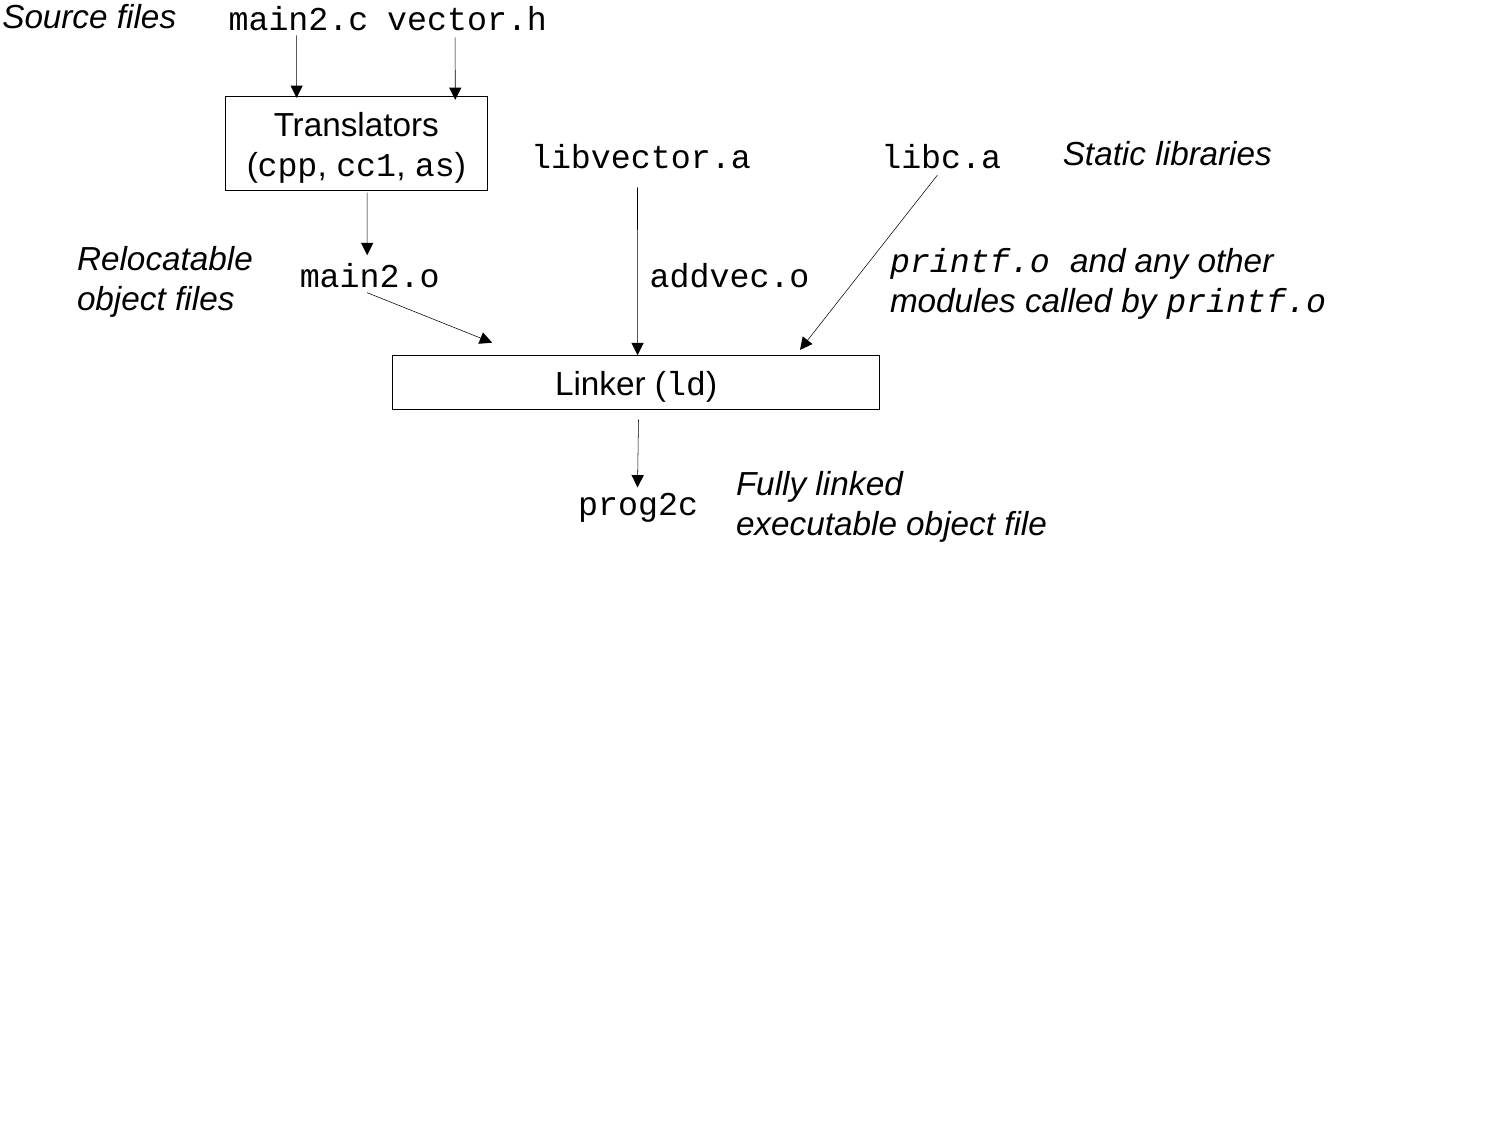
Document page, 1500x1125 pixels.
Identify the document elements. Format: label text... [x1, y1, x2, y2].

text_box Relocatable object files [62, 229, 269, 325]
text_box Source files [0, 0, 192, 43]
text_box [290, 45, 303, 96]
text_box Linker (ld) [392, 355, 880, 410]
text_box vector.h [372, 0, 562, 45]
text_box [449, 37, 462, 100]
text_box Translators (cpp, cc1, as) [225, 96, 488, 191]
text_box Static libraries [1048, 124, 1288, 180]
text_box [631, 302, 644, 355]
text_box printf.o and any other modules called by printf.o [875, 231, 1362, 326]
text_box prog2c [563, 474, 713, 530]
text_box [631, 419, 644, 488]
text_box libc.a [866, 127, 1017, 183]
text_box Fully linked executable object file [721, 454, 1063, 550]
text_box libvector.a [516, 127, 766, 183]
text_box main2.c [213, 0, 372, 45]
text_box [799, 174, 938, 350]
text_box addvec.o [634, 247, 825, 302]
text_box [367, 292, 493, 344]
text_box main2.o [285, 247, 455, 302]
text_box [361, 192, 374, 256]
